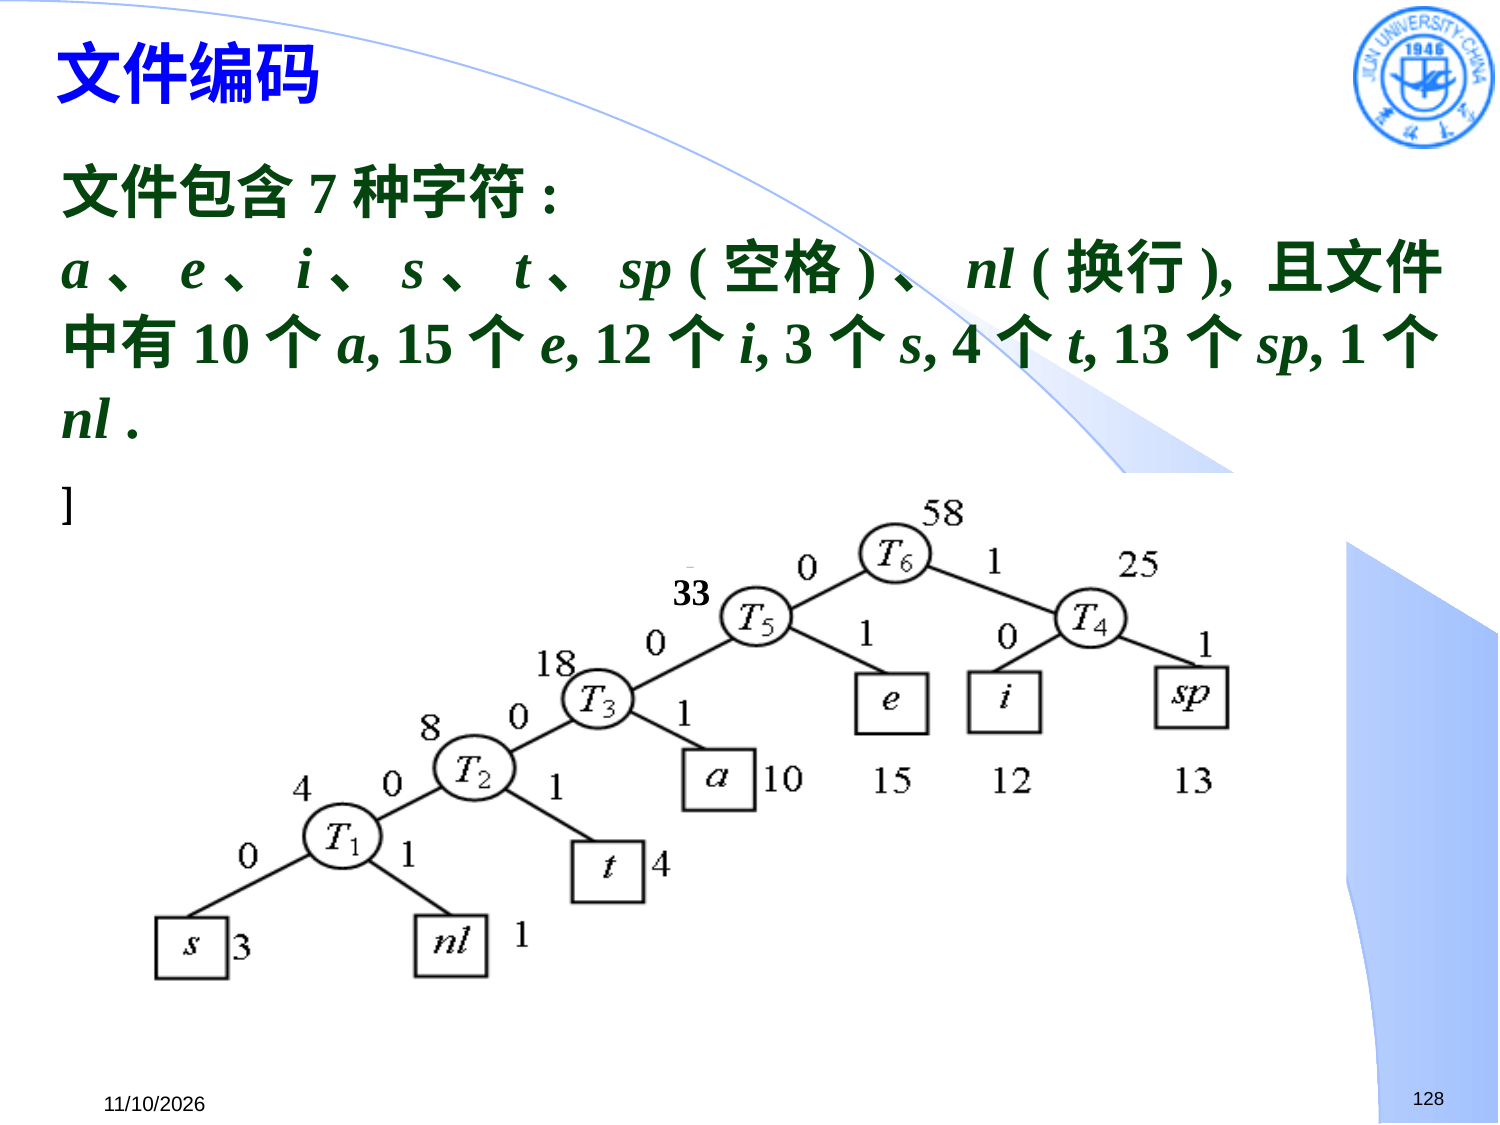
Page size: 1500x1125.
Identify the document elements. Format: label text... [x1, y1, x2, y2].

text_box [70, 473, 1347, 1064]
title 文件编码 [29, 31, 349, 114]
picture [1353, 6, 1495, 149]
text_box 文件包含7种字符: a、e、i、s、t、sp (空格)、nl (换行), 且文件中有10个a, 15个e, 12个i, 3个s, 4个t, 13个sp, 1个nl . F={3, 4, 15, 12, 13, 1, 10} [47, 143, 1459, 480]
